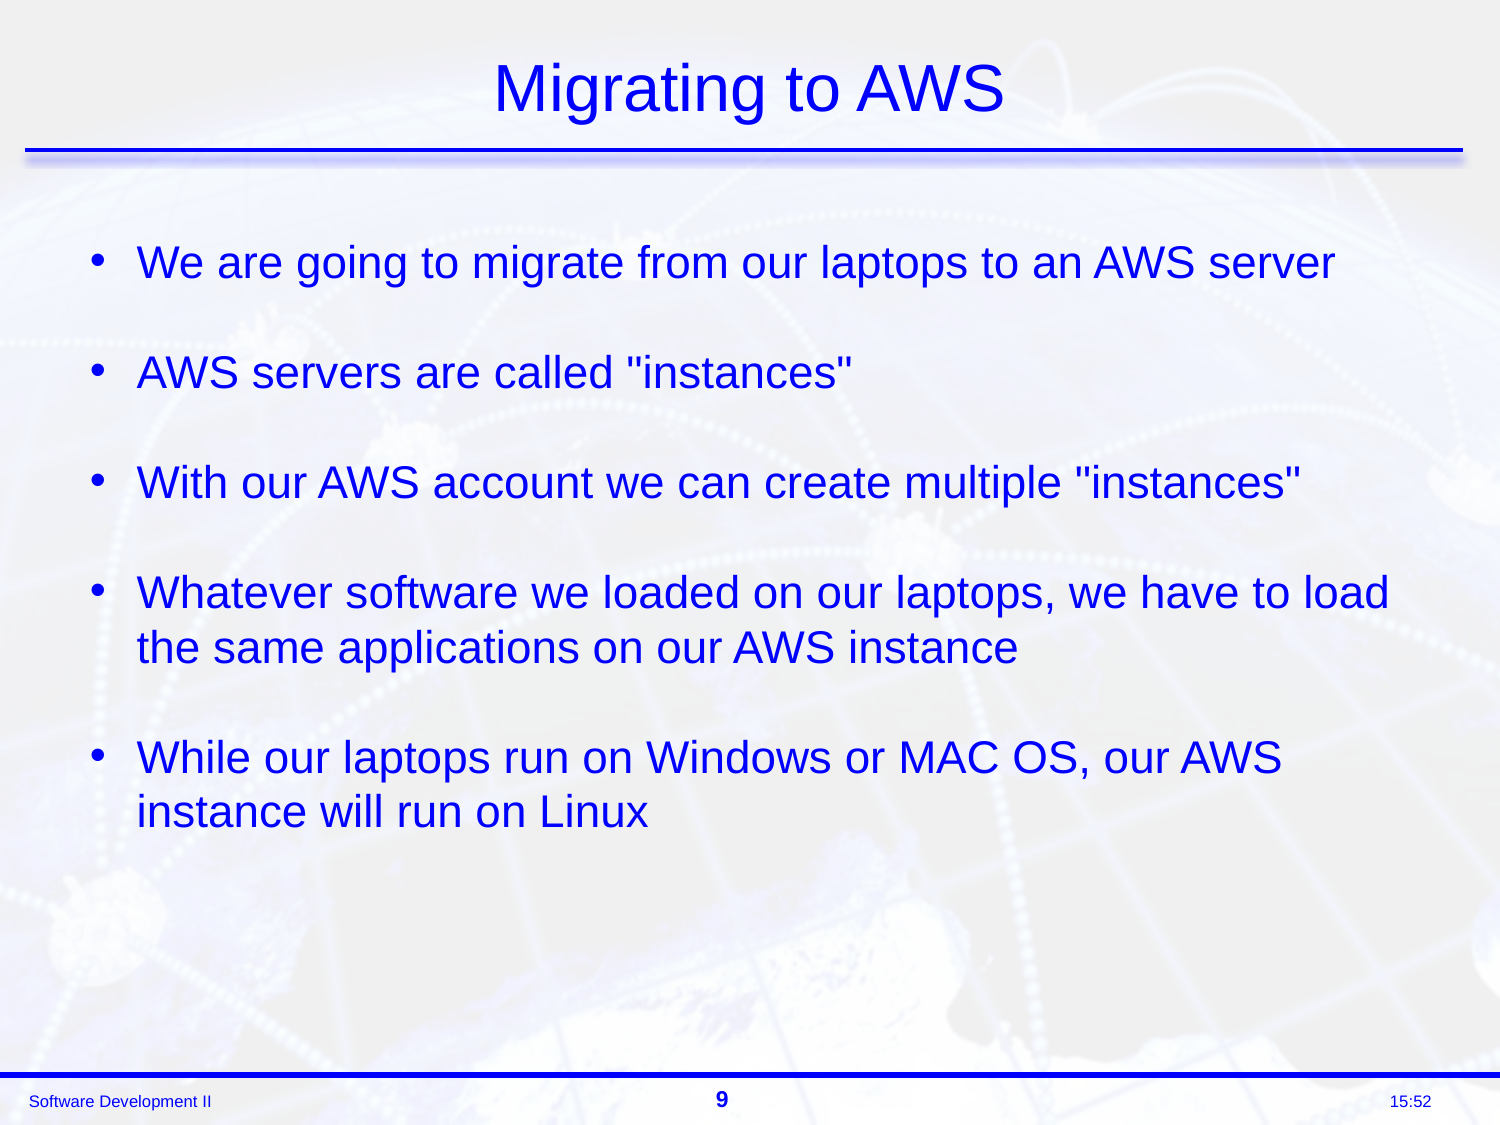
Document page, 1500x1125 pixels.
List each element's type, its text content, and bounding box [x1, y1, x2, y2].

title Migrating to AWS [74, 44, 1426, 126]
text_box We are going to migrate from our laptops to an AWS server AWS servers are called "instances" With our AWS account we can create multiple "instances" Whatever software we loaded on our laptops, we have to load the same applications on our AWS instance While our laptops run on Windows or MAC OS, our AWS instance will run on Linux [74, 224, 1438, 845]
